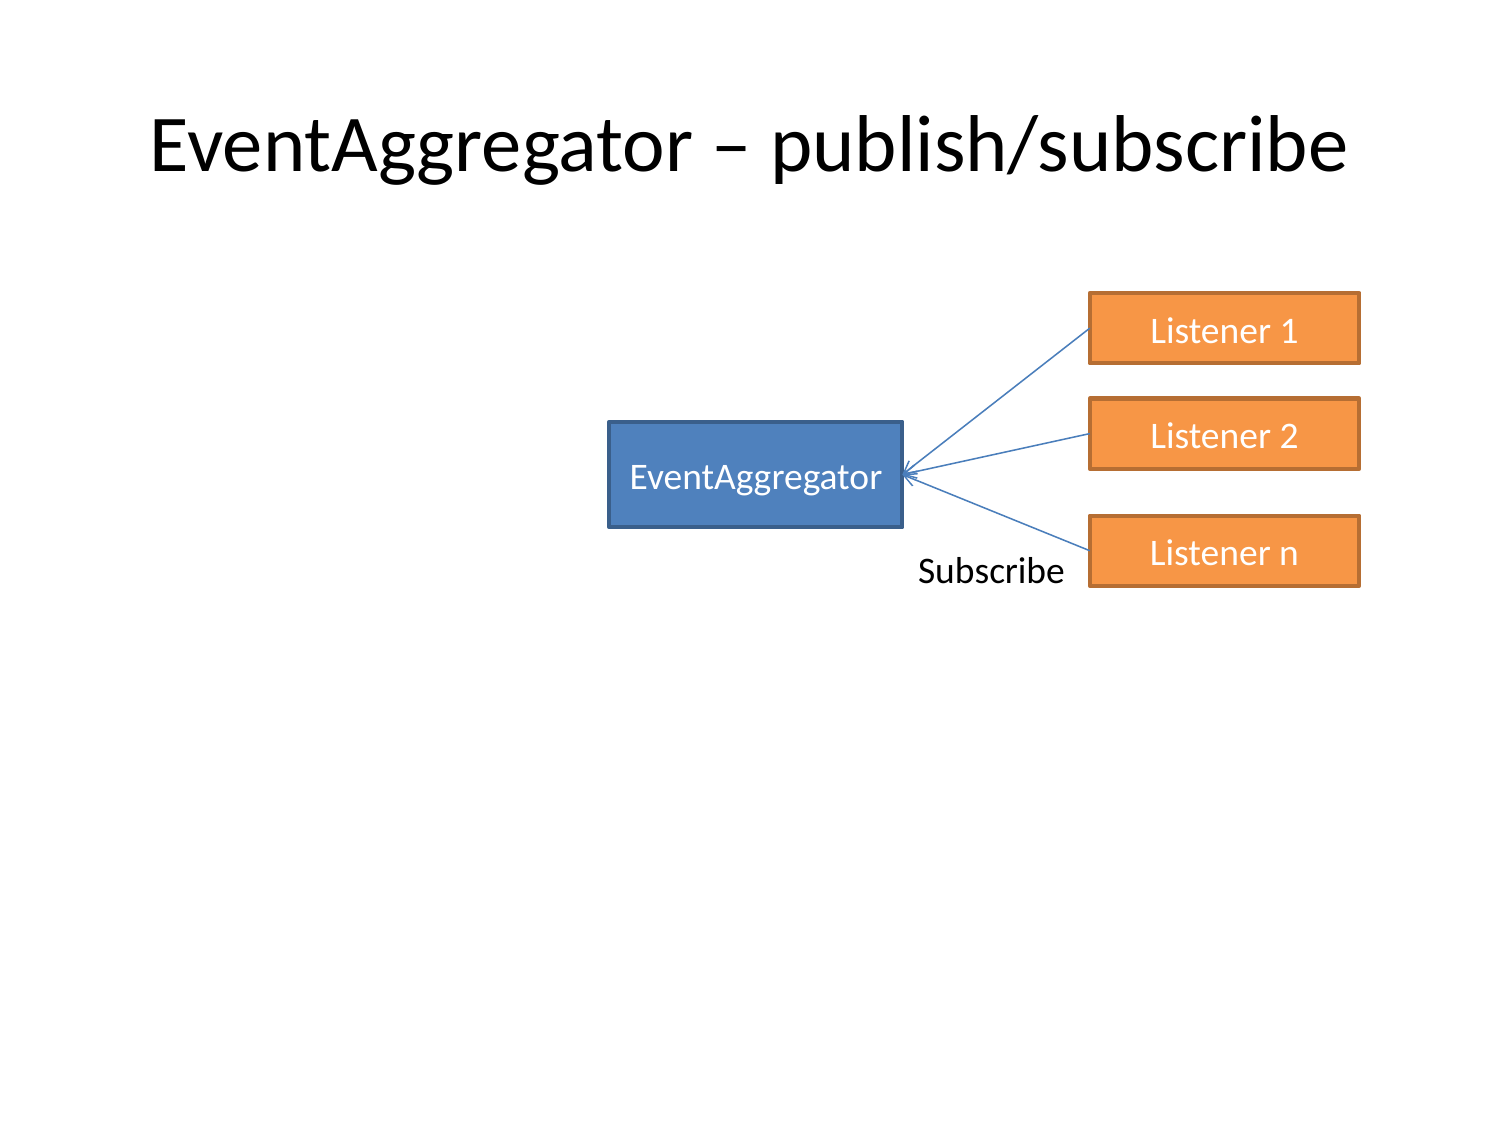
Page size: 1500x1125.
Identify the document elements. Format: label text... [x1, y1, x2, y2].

text_box Subscribe [903, 557, 1081, 599]
text_box Listener 2 [1096, 396, 1361, 471]
title EventAggregator – publish/subscribe [75, 45, 1425, 233]
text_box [902, 433, 1091, 473]
text_box EventAggregator [607, 420, 897, 529]
text_box Listener n [1088, 514, 1361, 588]
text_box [902, 474, 1091, 551]
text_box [902, 327, 1091, 432]
text_box Listener 1 [1088, 291, 1361, 365]
